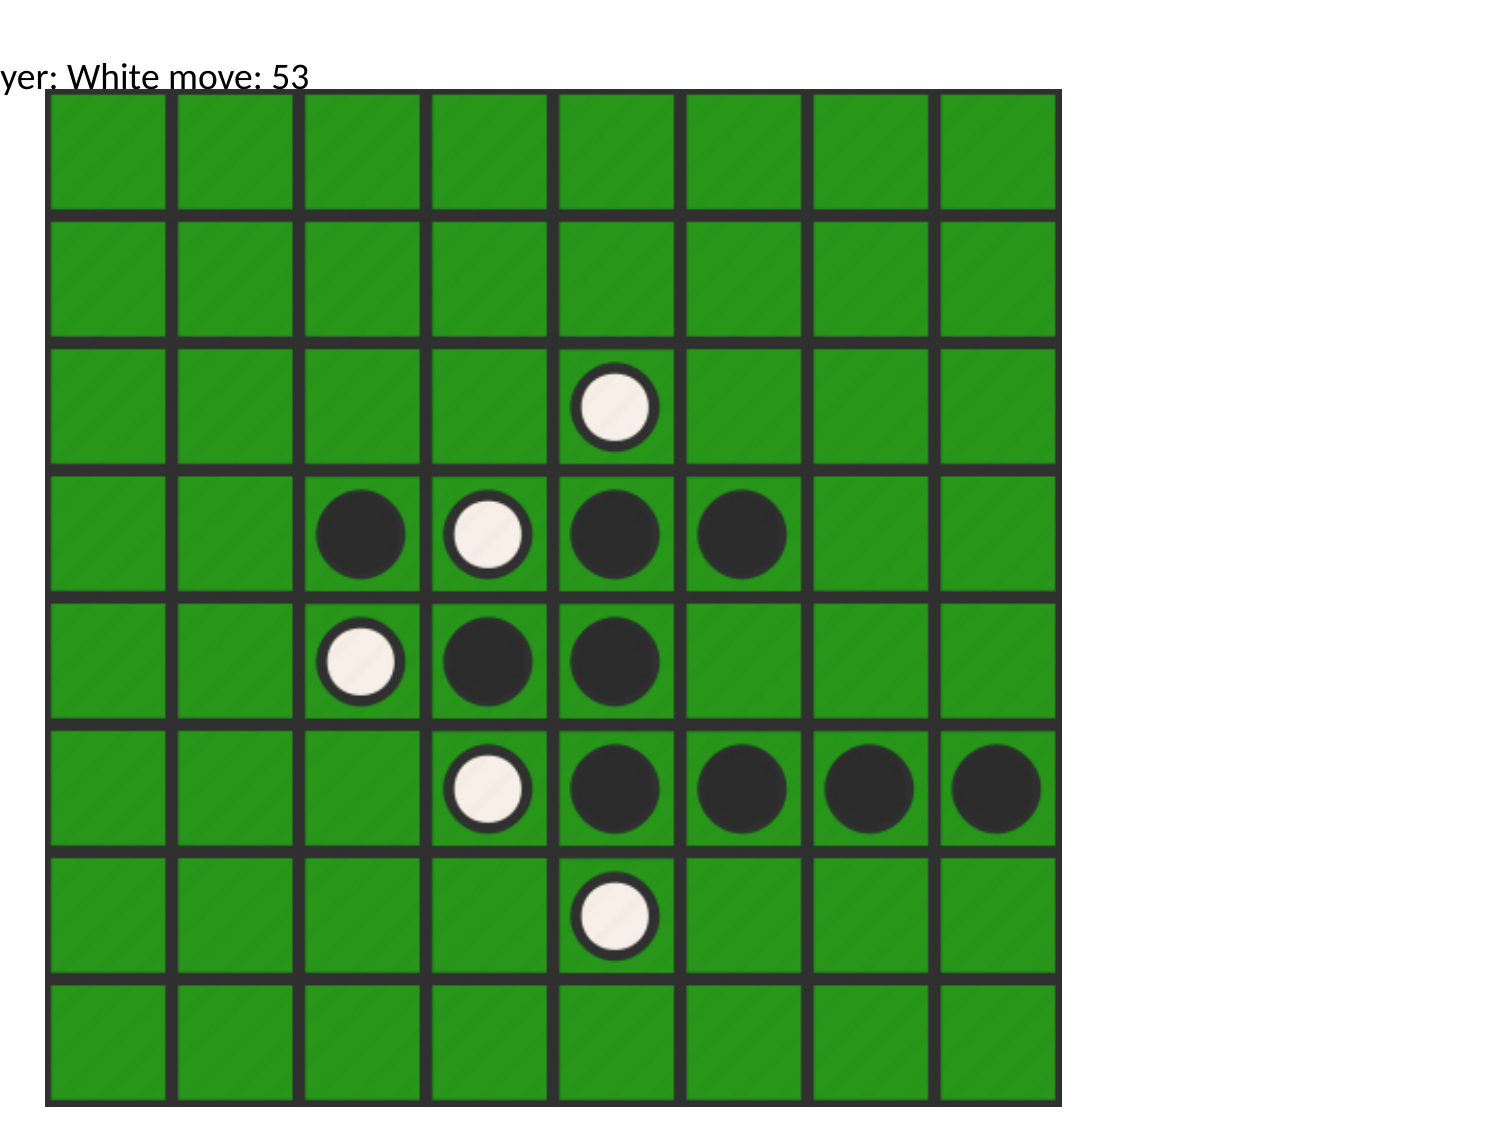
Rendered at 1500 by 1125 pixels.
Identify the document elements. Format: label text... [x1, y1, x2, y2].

picture [44, 89, 1062, 1107]
text_box turn: 10 player: White move: 53 [0, 44, 325, 105]
